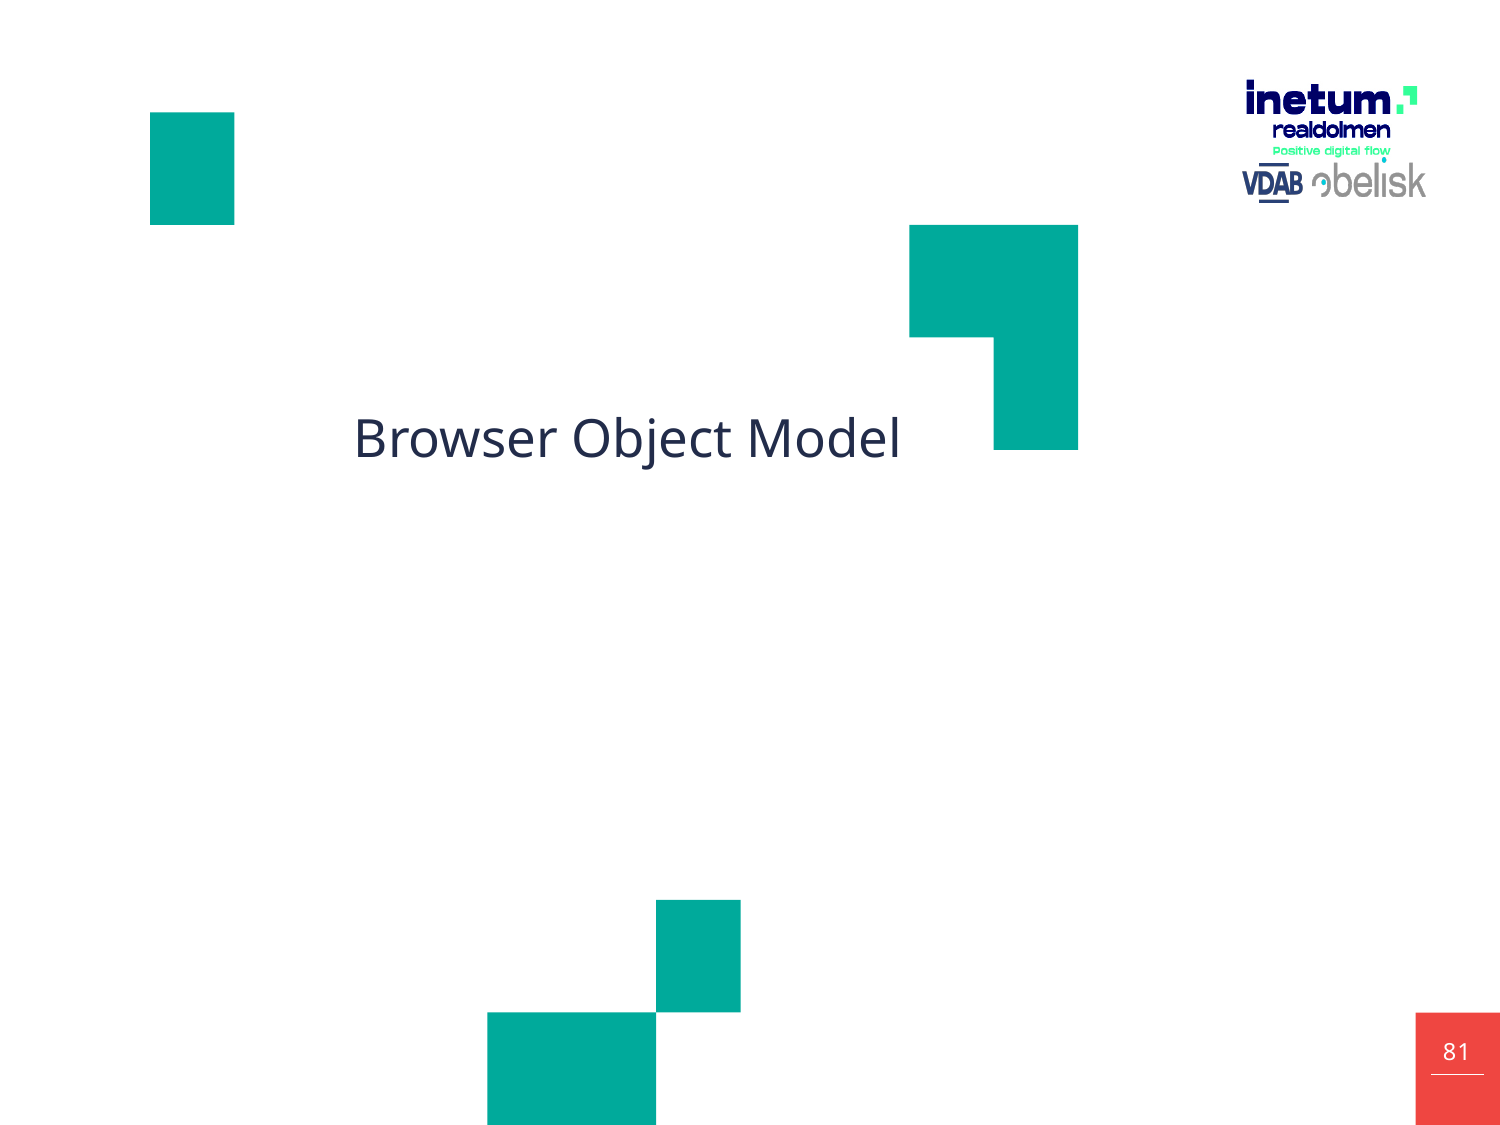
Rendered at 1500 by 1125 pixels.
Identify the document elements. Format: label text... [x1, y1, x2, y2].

title Browser Object Model [318, 337, 994, 788]
picture [1233, 52, 1431, 203]
